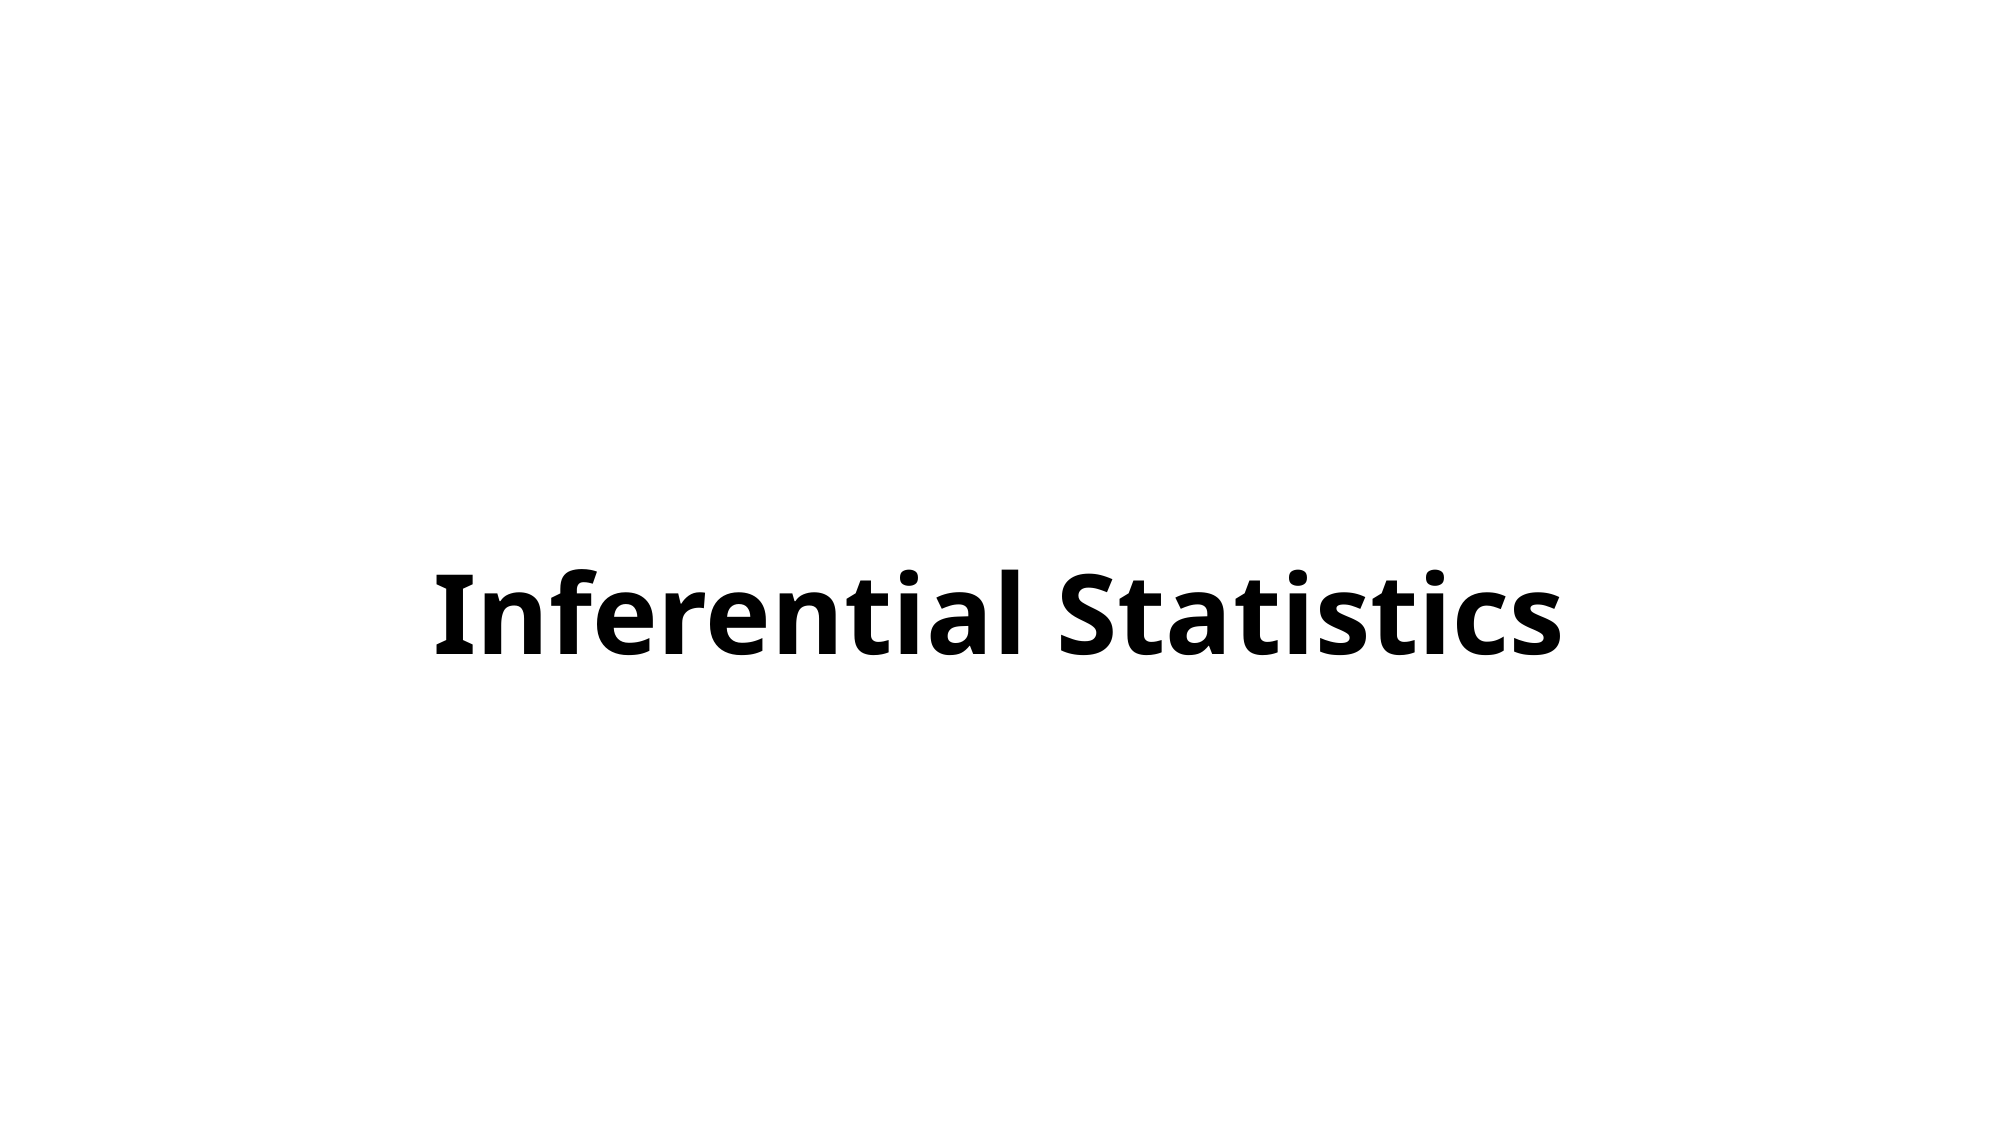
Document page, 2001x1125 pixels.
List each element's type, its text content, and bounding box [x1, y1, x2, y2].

title Inferential Statistics [0, 387, 2000, 966]
